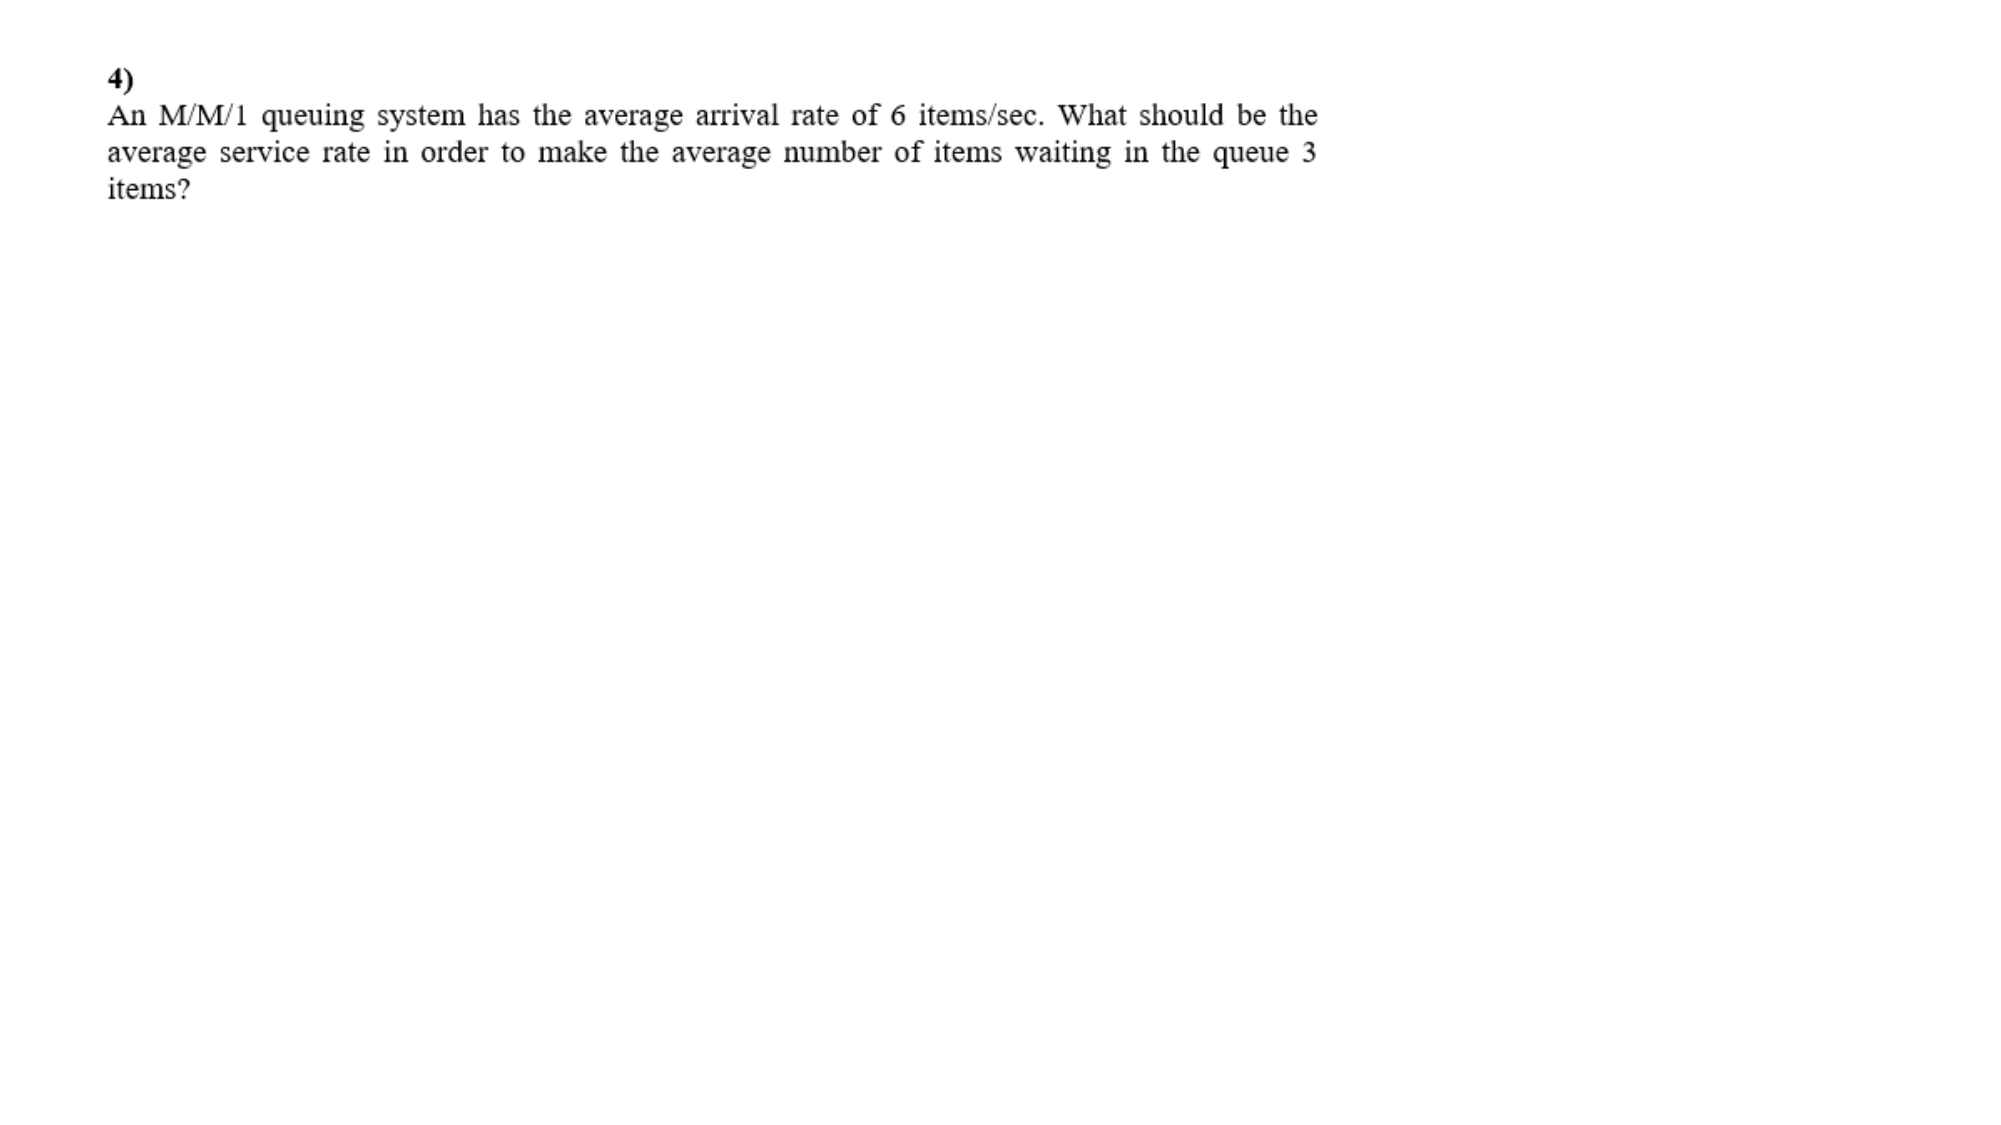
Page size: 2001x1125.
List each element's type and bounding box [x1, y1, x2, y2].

picture [96, 55, 1331, 216]
